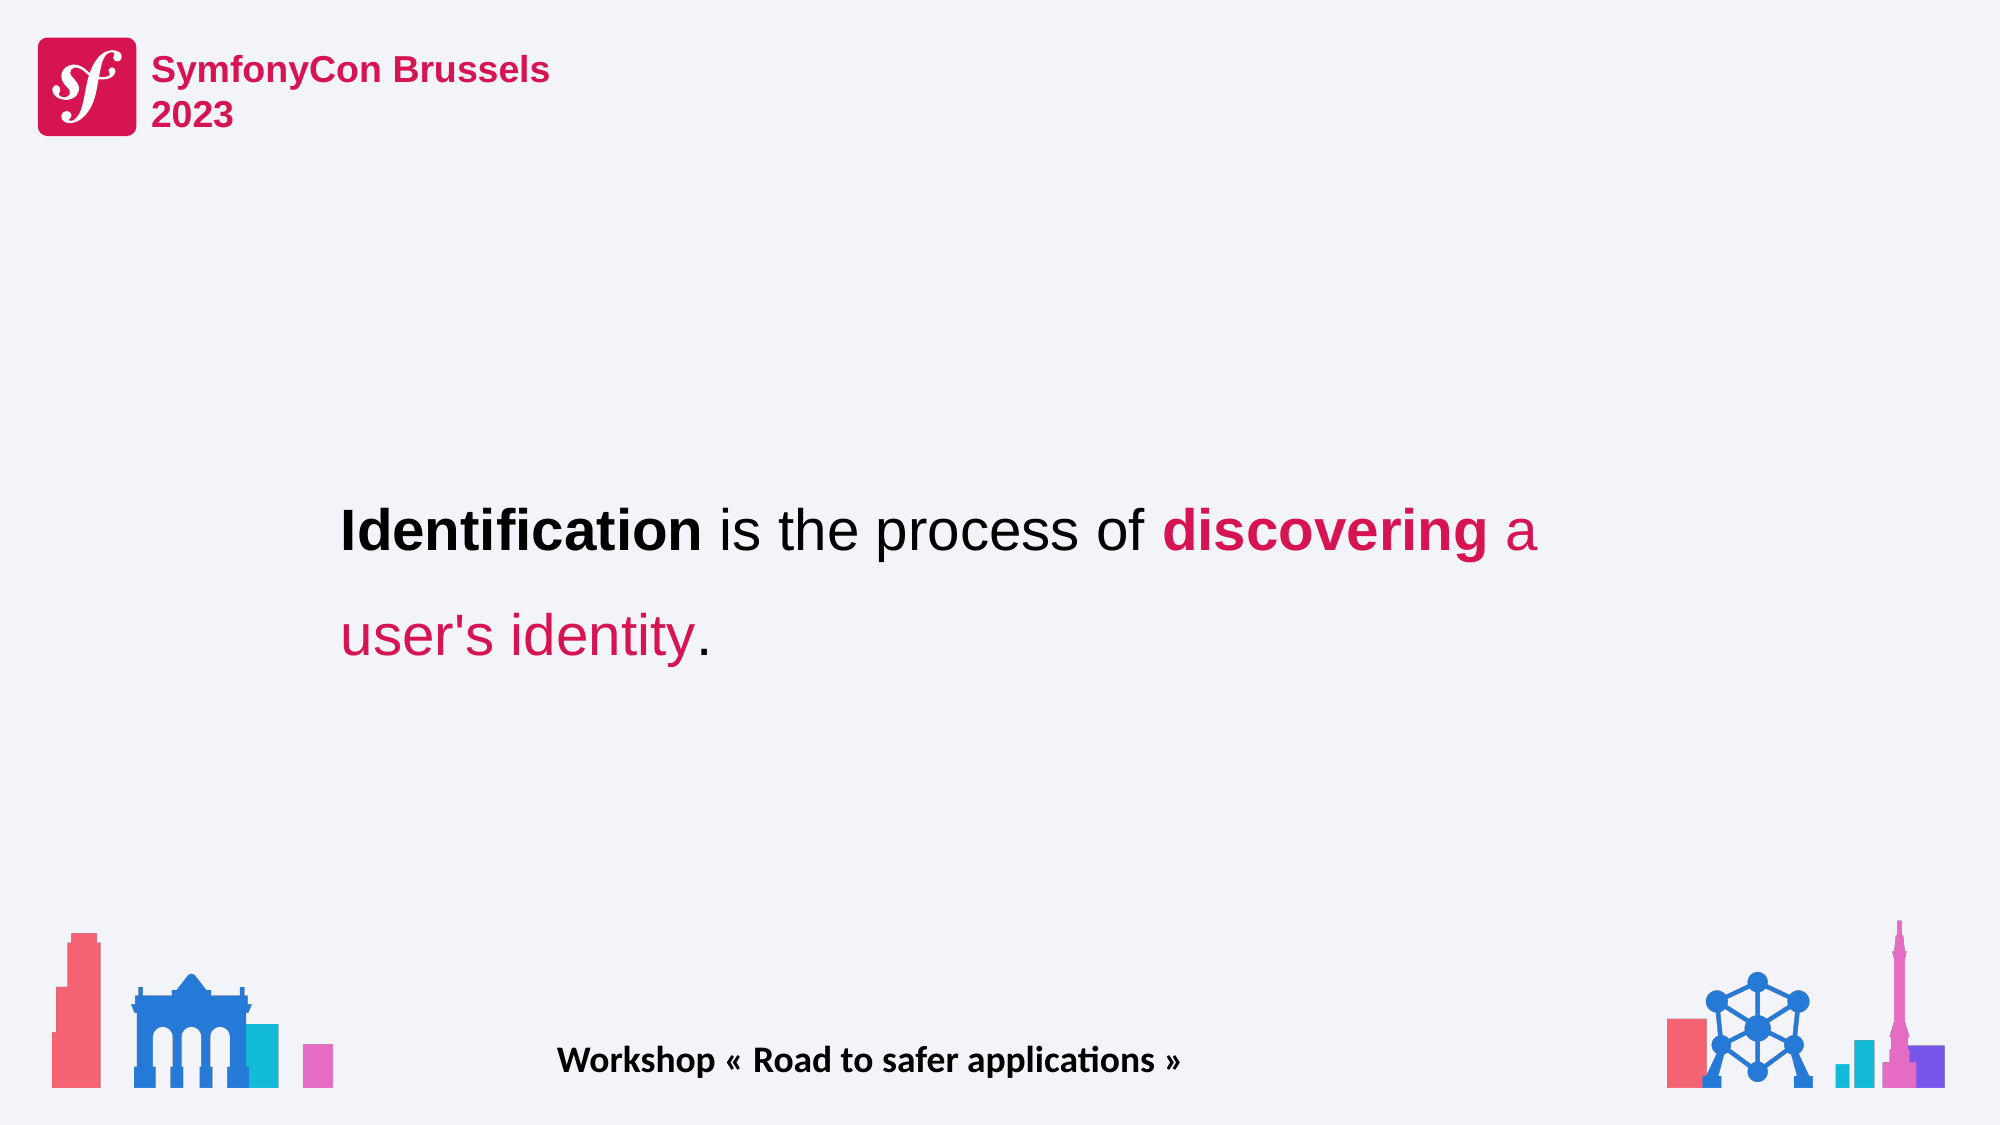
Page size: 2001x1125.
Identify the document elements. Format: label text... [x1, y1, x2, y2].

picture [0, 899, 333, 1088]
picture [1667, 899, 2001, 1088]
text_box Identification is the process of discovering a user's identity. [325, 450, 1675, 675]
